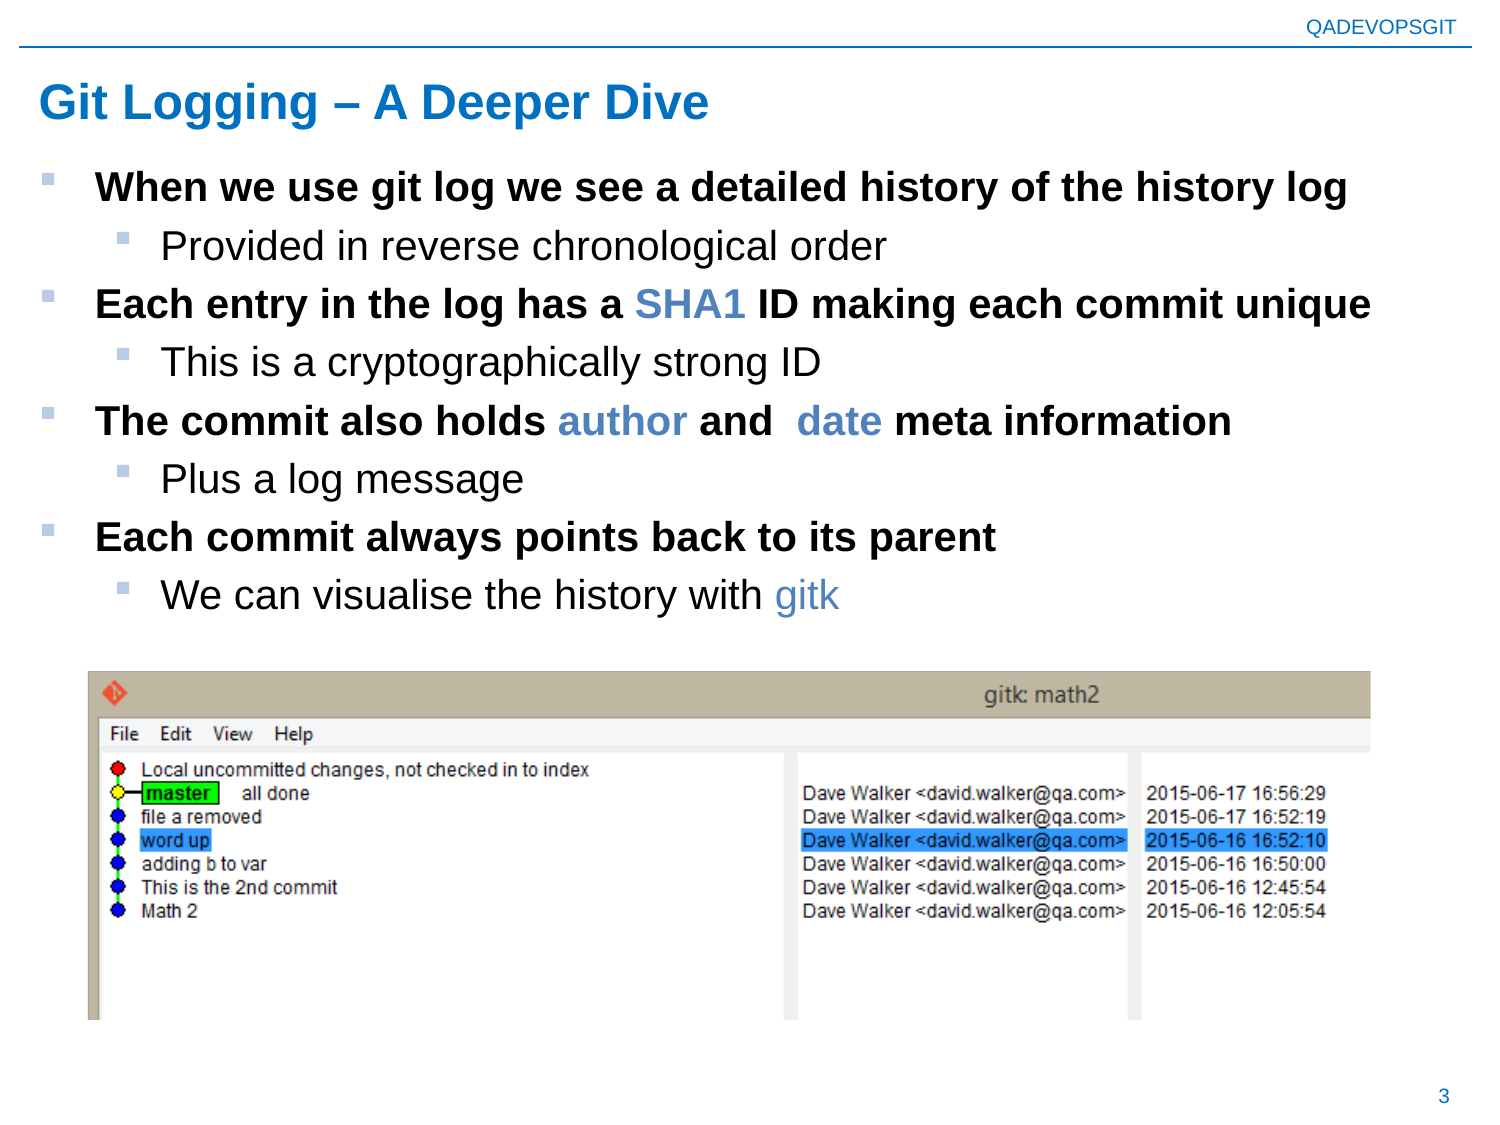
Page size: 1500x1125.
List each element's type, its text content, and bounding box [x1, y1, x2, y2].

title Git Logging – A Deeper Dive [23, 58, 1465, 141]
list When we use git log we see a detailed history of the history log Provided in reverse chronological order Each entry in the log has a SHA1 ID making each commit unique This is a cryptographically strong ID The commit also holds author and date meta information Plus a log message Each commit always points back to its parent We can visualise the history with gitk [23, 152, 1465, 1008]
picture [87, 670, 1371, 1020]
